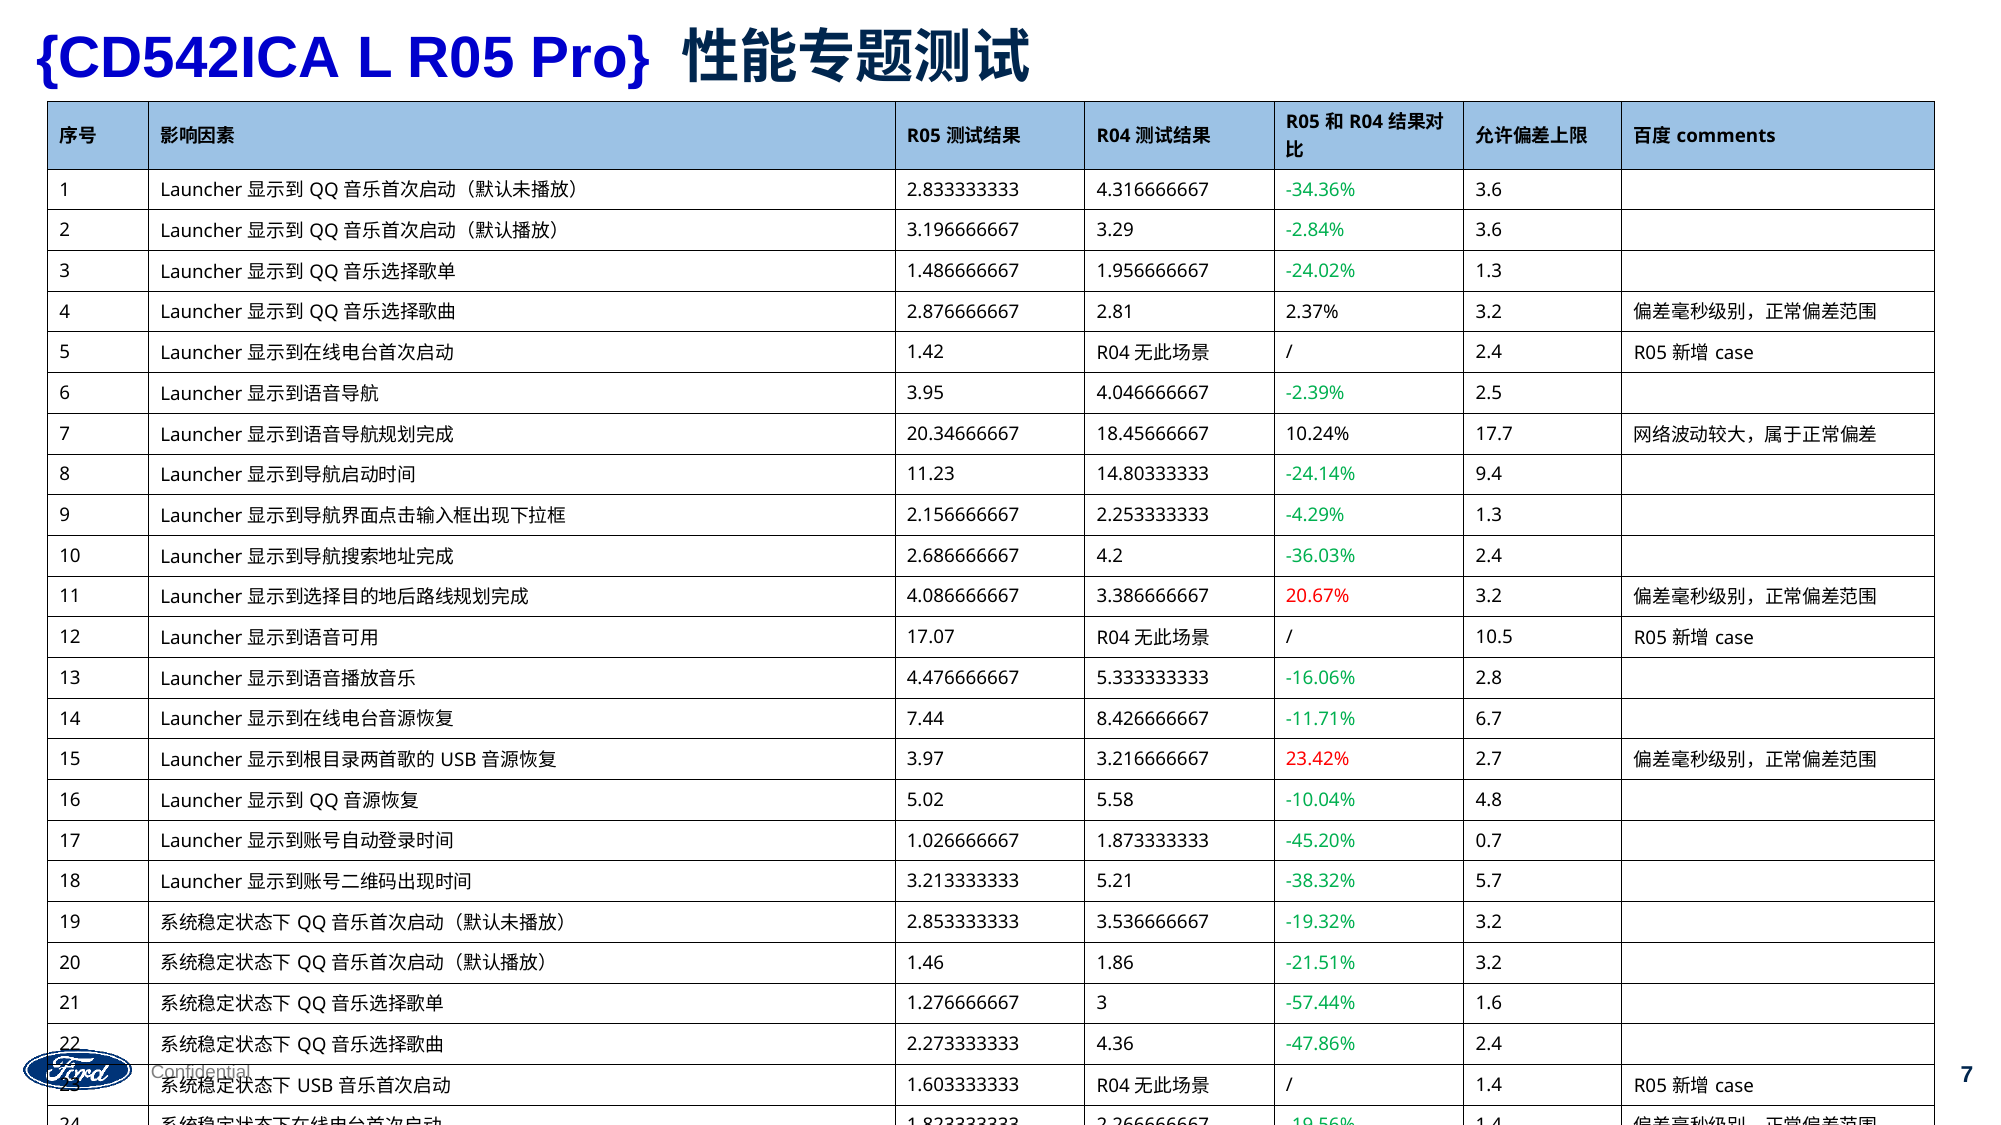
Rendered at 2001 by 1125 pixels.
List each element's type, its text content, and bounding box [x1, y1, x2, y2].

table_cell 1.86 [1085, 943, 1274, 983]
table_cell -34.36% [1275, 170, 1463, 209]
table_cell Launcher显示到在线电台首次启动 [149, 332, 895, 372]
table_cell Launcher显示到导航搜索地址完成 [149, 536, 895, 576]
table_cell 4.36 [1085, 1024, 1274, 1064]
table_cell 4 [48, 292, 148, 331]
table_cell R05新增case [1622, 332, 1934, 372]
table_cell 1.4 [1464, 1065, 1621, 1105]
table_cell 3.536666667 [1085, 902, 1274, 942]
table_cell 6.7 [1464, 699, 1621, 738]
table_cell 21 [48, 984, 148, 1023]
table_cell 2 [48, 210, 148, 250]
table_header R05测试结果 [896, 102, 1084, 169]
table_header 序号 [48, 102, 148, 169]
table_cell Launcher显示到QQ音乐首次启动（默认未播放） [149, 170, 895, 209]
table_cell R04无此场景 [1085, 617, 1274, 657]
table_cell 17.7 [1464, 414, 1621, 454]
table_cell -38.32% [1275, 861, 1463, 901]
table_cell 12 [48, 617, 148, 657]
table_cell 10 [48, 536, 148, 576]
table_cell Launcher显示到账号二维码出现时间 [149, 861, 895, 901]
table_cell Launcher显示到QQ音乐首次启动（默认播放） [149, 210, 895, 250]
table_cell R04无此场景 [1085, 1065, 1274, 1105]
table_cell R05新增case [1622, 617, 1934, 657]
table_cell 17 [48, 821, 148, 860]
table_cell 1.276666667 [896, 984, 1084, 1023]
table_cell Launcher显示到QQ音源恢复 [149, 780, 895, 820]
table_cell 23 [48, 1065, 148, 1105]
table_cell / [1275, 1065, 1463, 1105]
table_cell 2.81 [1085, 292, 1274, 331]
table_cell 10.5 [1464, 617, 1621, 657]
table_cell Launcher显示到语音可用 [149, 617, 895, 657]
table_cell Launcher显示到语音导航 [149, 373, 895, 413]
table_cell 9.4 [1464, 455, 1621, 494]
table_cell 14.80333333 [1085, 455, 1274, 494]
table_cell 1.823333333 [896, 1106, 1084, 1125]
table_cell 18 [48, 861, 148, 901]
table_cell 5.333333333 [1085, 658, 1274, 698]
table_cell 2.4 [1464, 536, 1621, 576]
table_cell R05新增case [1622, 1065, 1934, 1105]
table_cell Launcher显示到语音播放音乐 [149, 658, 895, 698]
table_cell -10.04% [1275, 780, 1463, 820]
table_cell [1622, 210, 1934, 250]
table_cell [1622, 1024, 1934, 1064]
table_cell / [1275, 332, 1463, 372]
table_cell 3.2 [1464, 902, 1621, 942]
table_cell [1622, 780, 1934, 820]
table_cell [1622, 902, 1934, 942]
table_cell 2.5 [1464, 373, 1621, 413]
table_cell 7 [48, 414, 148, 454]
table_cell 3.386666667 [1085, 577, 1274, 616]
table_cell 3.213333333 [896, 861, 1084, 901]
table_cell 偏差毫秒级别，正常偏差范围 [1622, 292, 1934, 331]
table_cell 3.29 [1085, 210, 1274, 250]
table_cell R04无此场景 [1085, 332, 1274, 372]
table_cell 9 [48, 495, 148, 535]
table_cell -2.84% [1275, 210, 1463, 250]
table_cell 3.2 [1464, 577, 1621, 616]
table_cell 14 [48, 699, 148, 738]
table_cell Launcher显示到根目录两首歌的USB音源恢复 [149, 739, 895, 779]
table_cell 1.603333333 [896, 1065, 1084, 1105]
table_cell 16 [48, 780, 148, 820]
table_cell 1.4 [1464, 1106, 1621, 1125]
table_cell Launcher显示到导航界面点击输入框出现下拉框 [149, 495, 895, 535]
table_cell 系统稳定状态下QQ音乐首次启动（默认未播放） [149, 902, 895, 942]
table_cell 22 [48, 1024, 148, 1064]
table_cell -57.44% [1275, 984, 1463, 1023]
table_cell [1622, 536, 1934, 576]
table_cell -19.56% [1275, 1106, 1463, 1125]
table_cell 3.97 [896, 739, 1084, 779]
table_cell -16.06% [1275, 658, 1463, 698]
table_cell 4.046666667 [1085, 373, 1274, 413]
table_header 百度comments [1622, 102, 1934, 169]
table_cell 4.8 [1464, 780, 1621, 820]
table_cell 11 [48, 577, 148, 616]
table_cell 4.316666667 [1085, 170, 1274, 209]
table_cell Launcher显示到QQ音乐选择歌曲 [149, 292, 895, 331]
table_cell 15 [48, 739, 148, 779]
table_cell 1.42 [896, 332, 1084, 372]
table_cell 6 [48, 373, 148, 413]
table_cell 1.486666667 [896, 251, 1084, 291]
table_cell 3.2 [1464, 943, 1621, 983]
table_cell 13 [48, 658, 148, 698]
table_cell 19 [48, 902, 148, 942]
table_cell 5.21 [1085, 861, 1274, 901]
table_cell [1622, 699, 1934, 738]
table_cell 2.266666667 [1085, 1106, 1274, 1125]
table_cell 17.07 [896, 617, 1084, 657]
table_header R05和R04结果对比 [1275, 102, 1463, 169]
table_cell [1622, 170, 1934, 209]
table_cell 2.273333333 [896, 1024, 1084, 1064]
table_cell 23.42% [1275, 739, 1463, 779]
table_cell 网络波动较大，属于正常偏差 [1622, 414, 1934, 454]
table_cell 0.7 [1464, 821, 1621, 860]
table_cell 3 [1085, 984, 1274, 1023]
table_cell 11.23 [896, 455, 1084, 494]
table_cell 1.46 [896, 943, 1084, 983]
table_cell 2.8 [1464, 658, 1621, 698]
table_cell 系统稳定状态下QQ音乐选择歌曲 [149, 1024, 895, 1064]
table_cell 系统稳定状态下QQ音乐首次启动（默认播放） [149, 943, 895, 983]
table_cell 1.3 [1464, 495, 1621, 535]
table_cell 18.45666667 [1085, 414, 1274, 454]
table_cell 3.6 [1464, 210, 1621, 250]
table_cell 20.34666667 [896, 414, 1084, 454]
table_cell 4.2 [1085, 536, 1274, 576]
table_header R04测试结果 [1085, 102, 1274, 169]
table_cell 5.7 [1464, 861, 1621, 901]
table_cell [1622, 984, 1934, 1023]
table_cell 1.873333333 [1085, 821, 1274, 860]
table_cell 20.67% [1275, 577, 1463, 616]
table_cell [1622, 821, 1934, 860]
table_cell [1622, 251, 1934, 291]
table_cell 2.853333333 [896, 902, 1084, 942]
table_cell Launcher显示到选择目的地后路线规划完成 [149, 577, 895, 616]
table_cell 4.086666667 [896, 577, 1084, 616]
table_cell -21.51% [1275, 943, 1463, 983]
table_cell -45.20% [1275, 821, 1463, 860]
table_cell -4.29% [1275, 495, 1463, 535]
table_cell 2.4 [1464, 332, 1621, 372]
table_cell Launcher显示到导航启动时间 [149, 455, 895, 494]
table_cell 2.37% [1275, 292, 1463, 331]
table_cell 2.876666667 [896, 292, 1084, 331]
table_cell -24.14% [1275, 455, 1463, 494]
table_cell 偏差毫秒级别，正常偏差范围 [1622, 577, 1934, 616]
table_cell -11.71% [1275, 699, 1463, 738]
table_cell 5 [48, 332, 148, 372]
table_cell 偏差毫秒级别，正常偏差范围 [1622, 739, 1934, 779]
table_cell 系统稳定状态下QQ音乐选择歌单 [149, 984, 895, 1023]
table_cell 24 [48, 1106, 148, 1125]
table_cell 3.196666667 [896, 210, 1084, 250]
table_cell 2.156666667 [896, 495, 1084, 535]
title {CD542ICA L R05 Pro} 性能专题测试 [21, 19, 1799, 115]
table_cell 3 [48, 251, 148, 291]
table_cell [1622, 943, 1934, 983]
table_cell 10.24% [1275, 414, 1463, 454]
table_cell 1 [48, 170, 148, 209]
table_cell 8 [48, 455, 148, 494]
picture [23, 1049, 47, 1090]
table_cell 7.44 [896, 699, 1084, 738]
table_cell 1.026666667 [896, 821, 1084, 860]
table_cell -47.86% [1275, 1024, 1463, 1064]
table_cell 5.02 [896, 780, 1084, 820]
table_cell 3.216666667 [1085, 739, 1274, 779]
table_cell [1622, 455, 1934, 494]
table_cell 3.95 [896, 373, 1084, 413]
table_cell 1.956666667 [1085, 251, 1274, 291]
table_cell 2.253333333 [1085, 495, 1274, 535]
table_cell Launcher显示到在线电台音源恢复 [149, 699, 895, 738]
table_cell 8.426666667 [1085, 699, 1274, 738]
table_header 允许偏差上限 [1464, 102, 1621, 169]
table_cell 4.476666667 [896, 658, 1084, 698]
table_cell / [1275, 617, 1463, 657]
table_cell [1622, 658, 1934, 698]
table_cell Launcher显示到语音导航规划完成 [149, 414, 895, 454]
table_cell [1622, 373, 1934, 413]
table_cell 20 [48, 943, 148, 983]
table_cell 2.686666667 [896, 536, 1084, 576]
table_cell [1622, 861, 1934, 901]
table_cell 3.6 [1464, 170, 1621, 209]
table_cell -24.02% [1275, 251, 1463, 291]
table_cell 2.4 [1464, 1024, 1621, 1064]
table_cell -36.03% [1275, 536, 1463, 576]
table_cell 系统稳定状态下在线电台首次启动 [149, 1106, 895, 1125]
table_cell -19.32% [1275, 902, 1463, 942]
table_cell 系统稳定状态下USB音乐首次启动 [149, 1065, 895, 1105]
table_cell Launcher显示到QQ音乐选择歌单 [149, 251, 895, 291]
table_cell [1622, 495, 1934, 535]
table_cell Launcher显示到账号自动登录时间 [149, 821, 895, 860]
table_cell 5.58 [1085, 780, 1274, 820]
table_cell 1.6 [1464, 984, 1621, 1023]
table_cell 3.2 [1464, 292, 1621, 331]
table_cell 2.833333333 [896, 170, 1084, 209]
table_cell -2.39% [1275, 373, 1463, 413]
table_cell 1.3 [1464, 251, 1621, 291]
table_cell 偏差毫秒级别，正常偏差范围 [1622, 1106, 1934, 1125]
table_cell 2.7 [1464, 739, 1621, 779]
table_header 影响因素 [149, 102, 895, 169]
